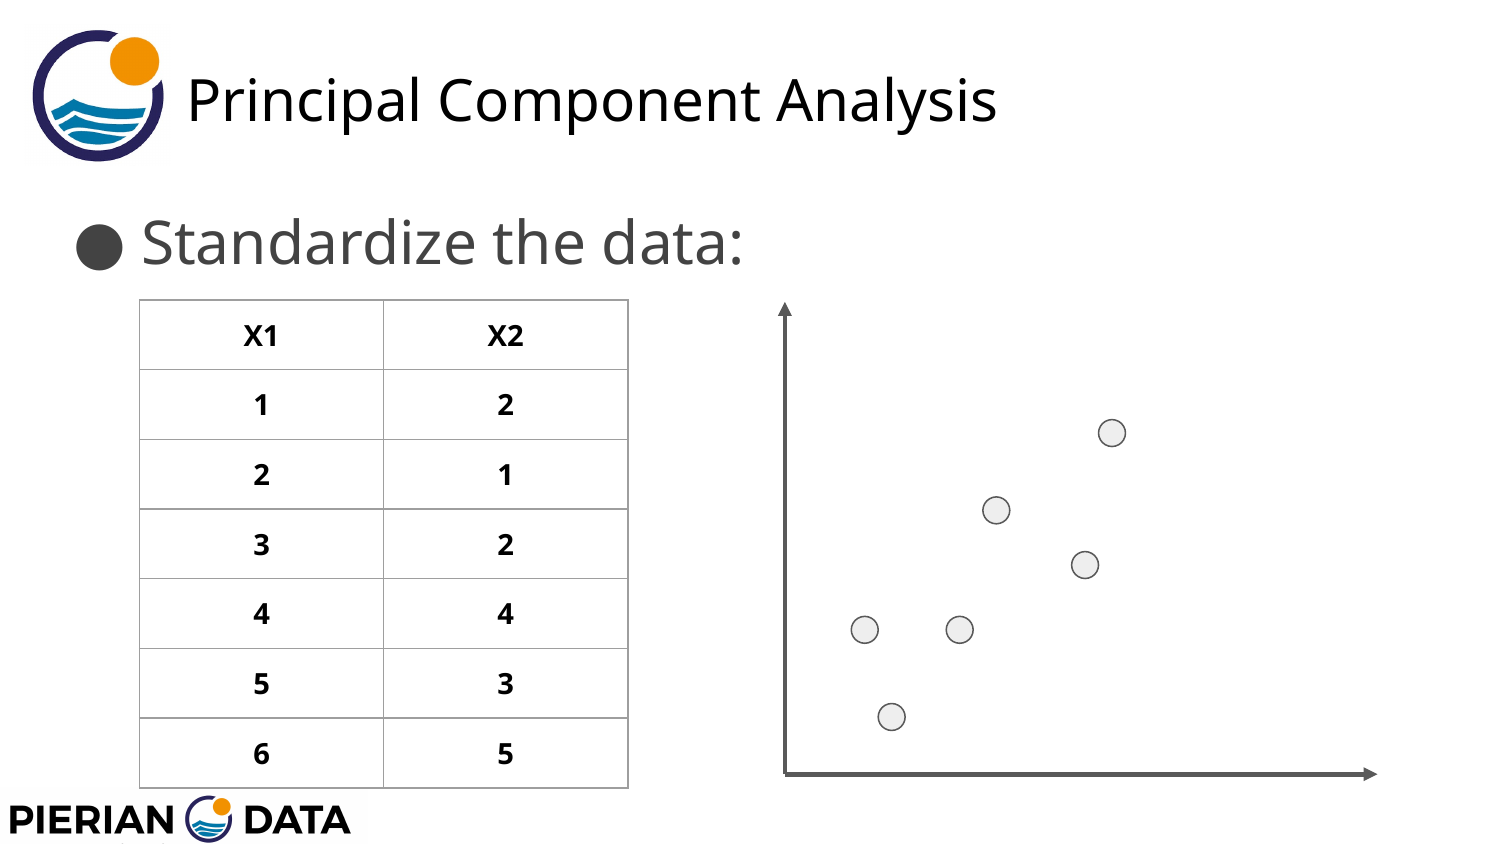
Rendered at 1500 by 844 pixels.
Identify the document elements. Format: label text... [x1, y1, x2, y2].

table_cell 1 [140, 370, 383, 439]
title Principal Component Analysis [176, 48, 1449, 143]
list Standardize the data: [51, 189, 1476, 750]
table_cell 2 [384, 510, 627, 578]
table_cell 3 [384, 649, 627, 717]
table_cell 4 [140, 579, 383, 648]
table_cell 2 [384, 370, 627, 439]
text_box [946, 616, 974, 644]
text_box [878, 703, 906, 731]
table_cell 4 [384, 579, 627, 648]
text_box [982, 496, 1010, 524]
table_cell 5 [384, 719, 627, 787]
table_cell 6 [140, 719, 383, 787]
table_cell 2 [140, 440, 383, 508]
picture [0, 787, 368, 844]
table_header X2 [384, 301, 627, 369]
text_box [1098, 419, 1126, 447]
table_cell 1 [384, 440, 627, 508]
picture [24, 24, 172, 167]
text_box [1071, 551, 1099, 579]
table_header X1 [140, 301, 383, 369]
table_cell 5 [140, 649, 383, 717]
table_cell 3 [140, 510, 383, 578]
text_box [851, 616, 879, 644]
